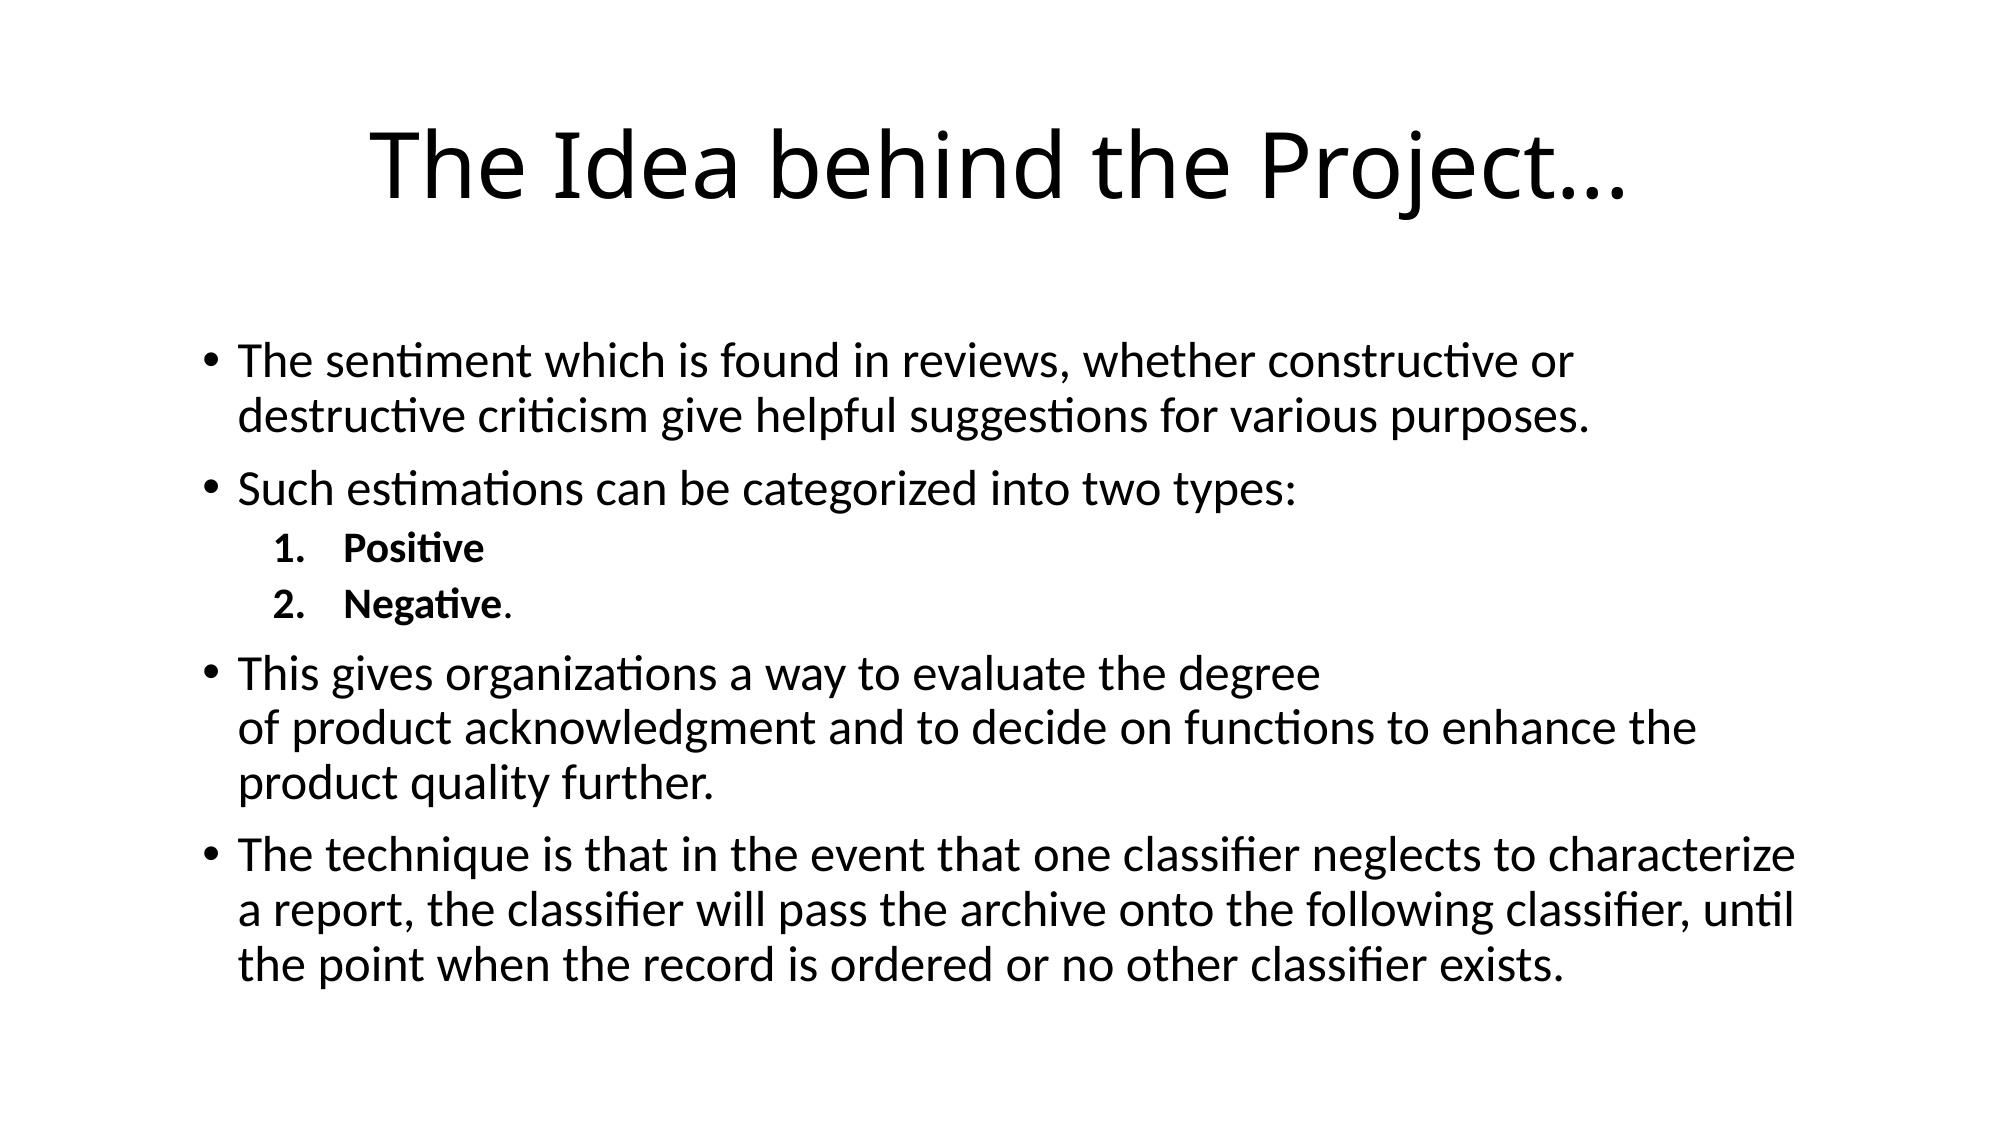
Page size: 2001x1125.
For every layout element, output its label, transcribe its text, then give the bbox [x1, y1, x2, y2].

list The sentiment which is found in reviews, whether constructive or destructive criticism give helpful suggestions for various purposes. Such estimations can be categorized into two types: Positive Negative. This gives organizations a way to evaluate the degree of product acknowledgment and to decide on functions to enhance the product quality further. The technique is that in the event that one classifier neglects to characterize a report, the classifier will pass the archive onto the following classifier, until the point when the record is ordered or no other classifier exists. [187, 326, 1813, 1011]
title The Idea behind the Project... [137, 59, 1863, 278]
